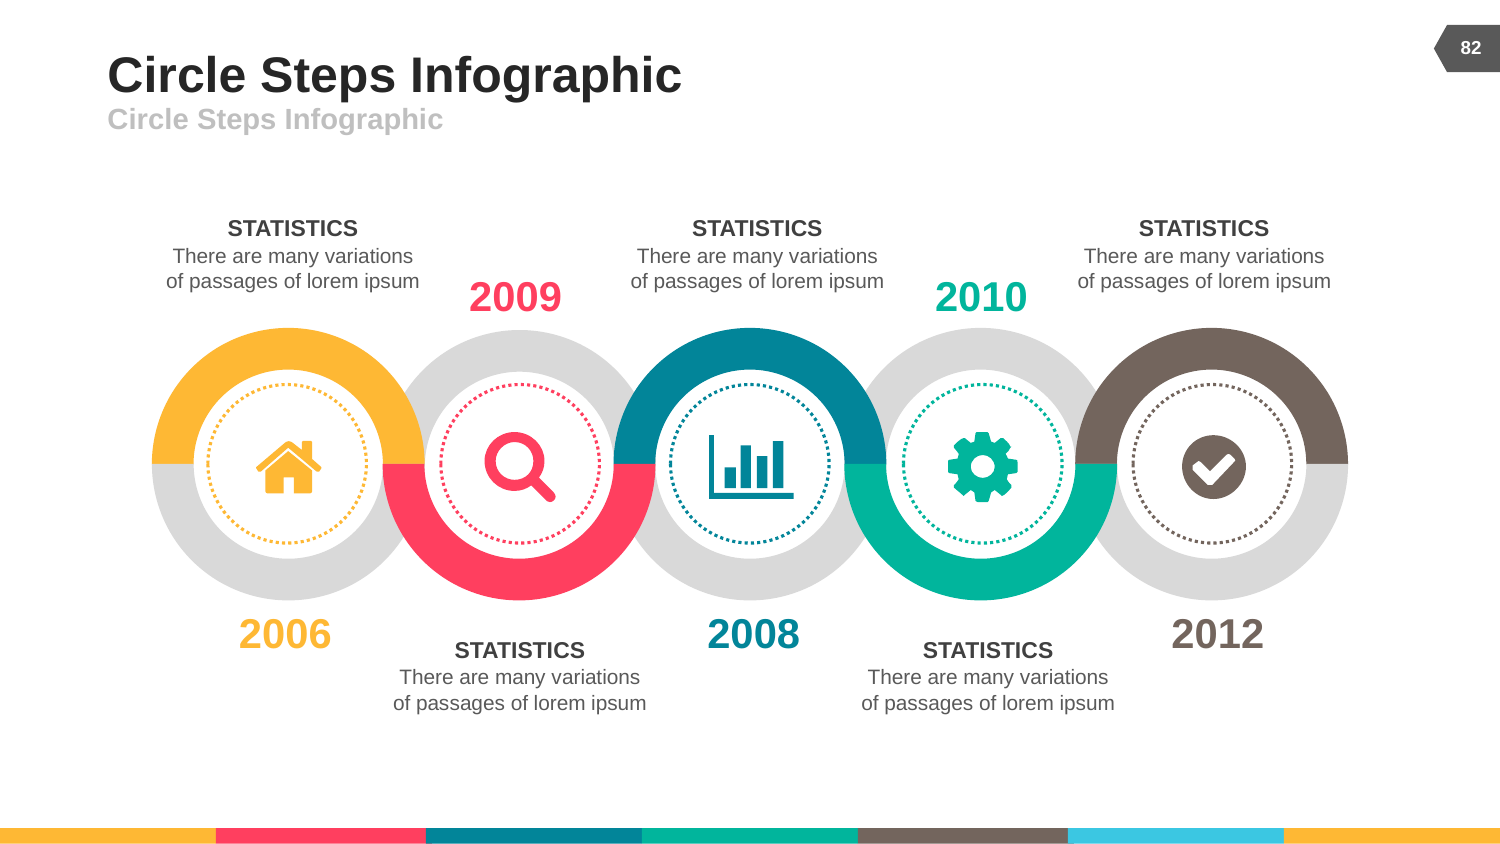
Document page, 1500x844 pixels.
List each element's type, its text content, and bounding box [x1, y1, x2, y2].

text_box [163, 213, 423, 294]
text_box [948, 432, 1018, 503]
text_box [149, 325, 427, 463]
text_box [256, 440, 322, 494]
text_box [149, 461, 403, 603]
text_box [628, 213, 887, 294]
text_box [380, 461, 658, 603]
text_box [405, 327, 634, 464]
text_box [1182, 435, 1246, 500]
text_box 2008 [707, 607, 801, 658]
text_box [1096, 461, 1351, 603]
text_box [205, 382, 369, 546]
text_box [1073, 325, 1351, 463]
text_box [635, 474, 865, 603]
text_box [1074, 213, 1334, 294]
text_box [709, 435, 794, 499]
text_box [1130, 382, 1294, 546]
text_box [858, 635, 1118, 716]
text_box [901, 382, 1065, 546]
text_box [611, 325, 889, 463]
text_box [865, 325, 1096, 458]
text_box [484, 432, 556, 503]
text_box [390, 635, 650, 716]
text_box [842, 461, 1120, 603]
text_box [438, 382, 602, 546]
text_box 2006 [238, 607, 332, 658]
text_box [668, 382, 832, 546]
text_box 2010 [935, 270, 1029, 321]
title Circle Steps Infographic [107, 43, 1033, 102]
slide_number 82 [1439, 24, 1500, 70]
list Circle Steps Infographic [107, 101, 783, 135]
text_box 2009 [469, 270, 563, 321]
text_box 2012 [1171, 607, 1265, 658]
